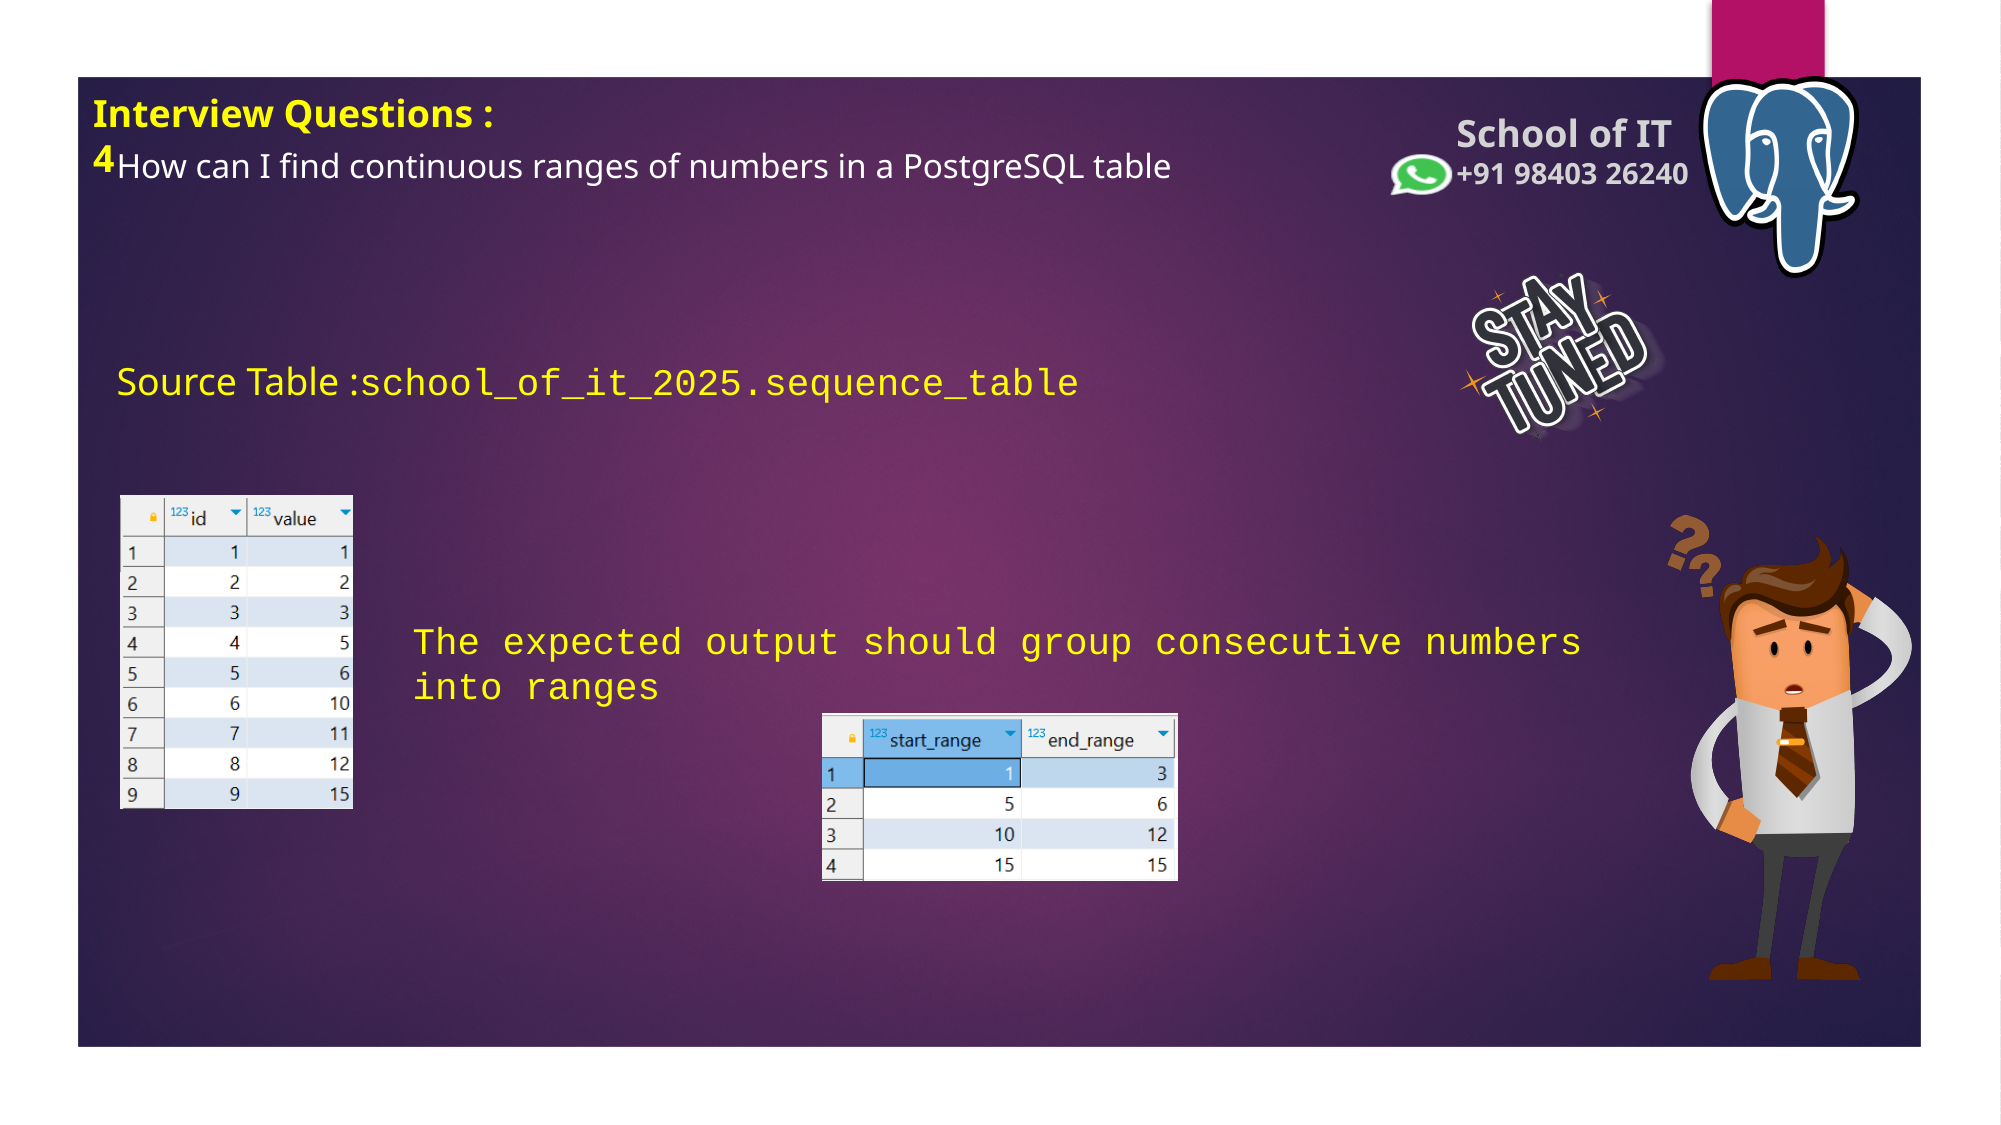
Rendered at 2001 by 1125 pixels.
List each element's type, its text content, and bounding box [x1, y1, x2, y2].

picture [1696, 76, 1862, 278]
text_box Source Table :school_of_it_2025.sequence_table [101, 350, 1328, 411]
picture [1407, 206, 1697, 496]
picture [822, 713, 1178, 881]
text_box The expected output should group consecutive numbers into ranges [397, 609, 1525, 715]
text_box How can I find continuous ranges of numbers in a PostgreSQL table [101, 138, 1442, 193]
text_box Interview Questions : 4 [78, 82, 533, 187]
picture [1531, 501, 2000, 997]
text_box School of IT +91 98403 26240 [1441, 102, 1690, 198]
picture [1384, 150, 1459, 200]
picture [120, 495, 353, 810]
